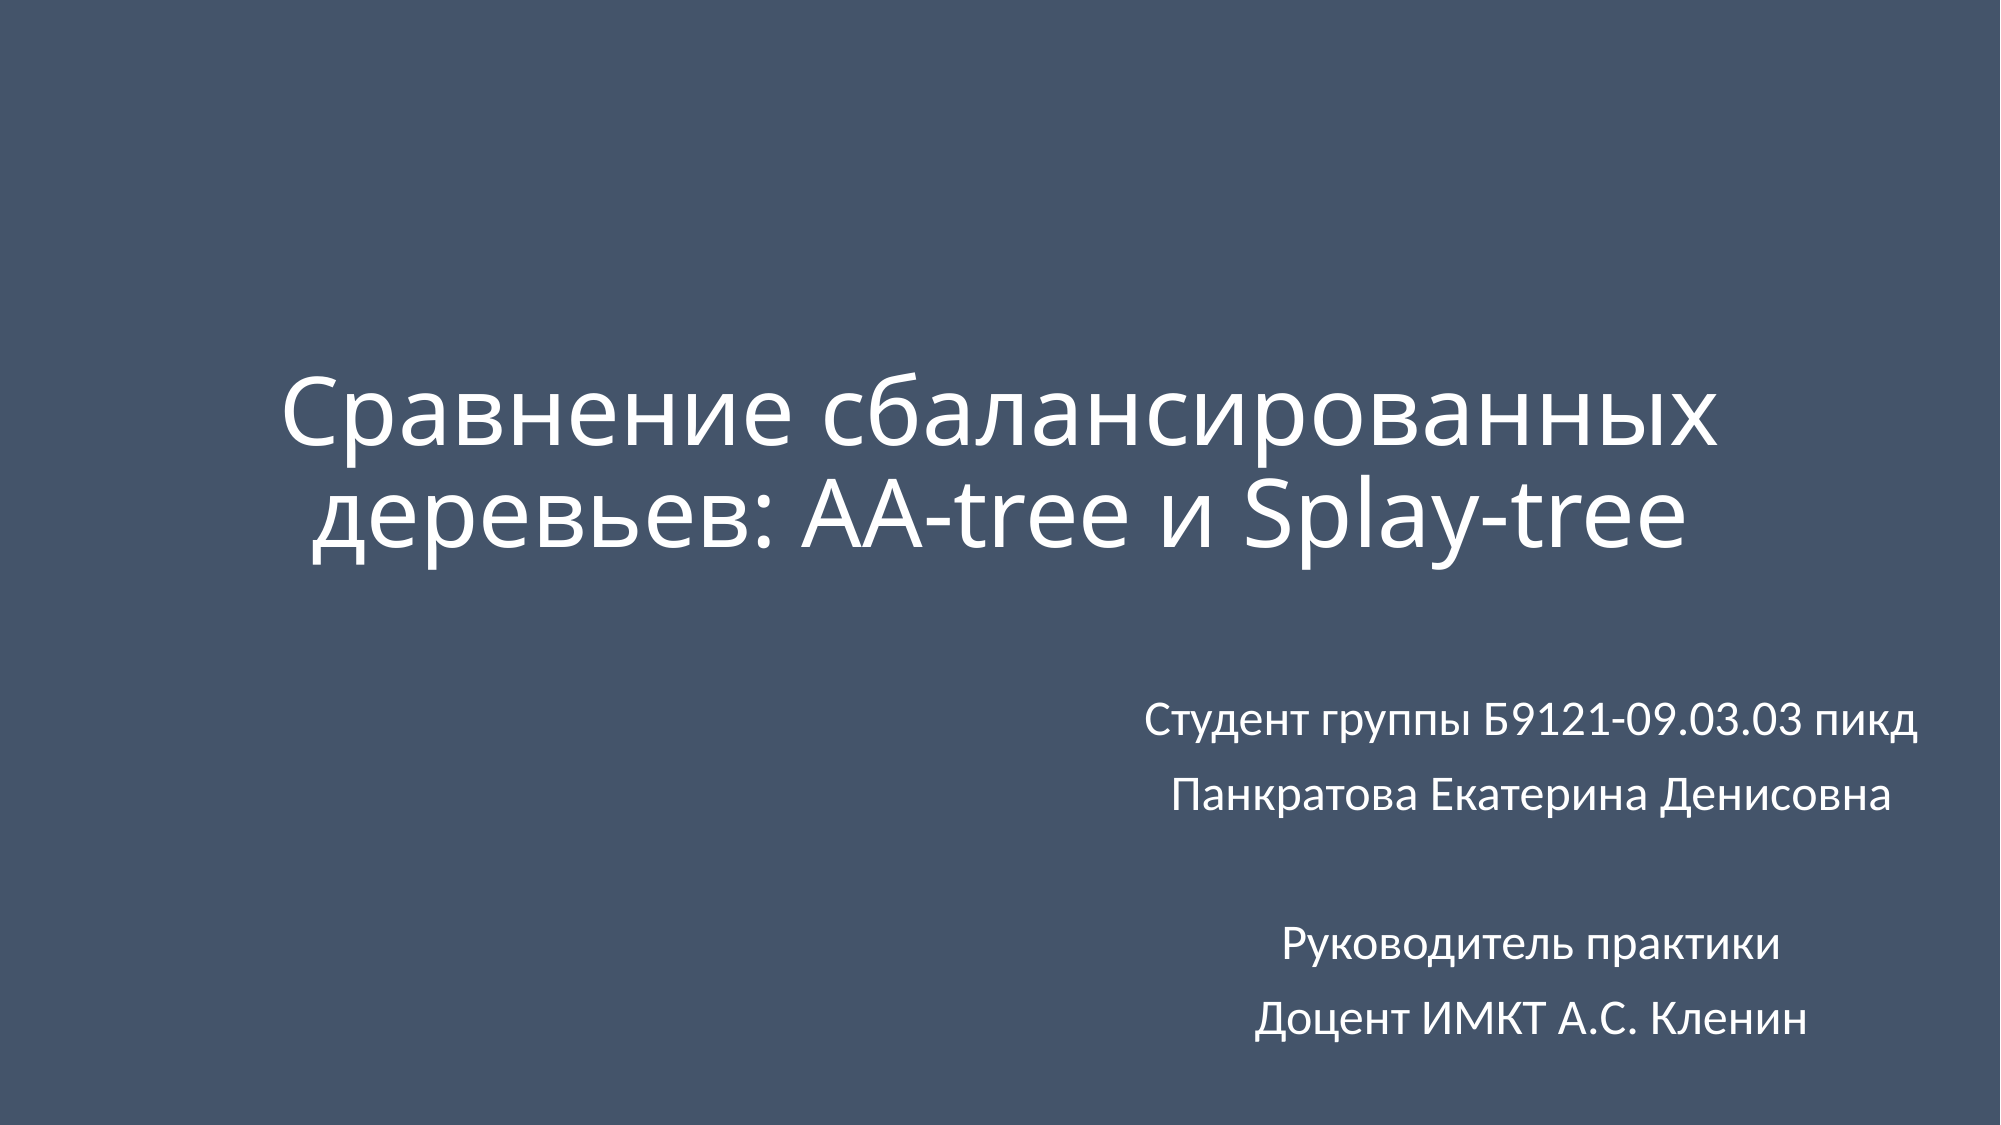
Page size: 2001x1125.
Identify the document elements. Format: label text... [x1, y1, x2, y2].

title Сравнение сбалансированных деревьев: AA-tree и Splay-tree [249, 184, 1750, 576]
subtitle Студент группы Б9121-09.03.03 пикд Панкратова Екатерина Денисовна Руководитель практики Доцент ИМКТ А.С. Кленин [1092, 684, 1972, 1077]
